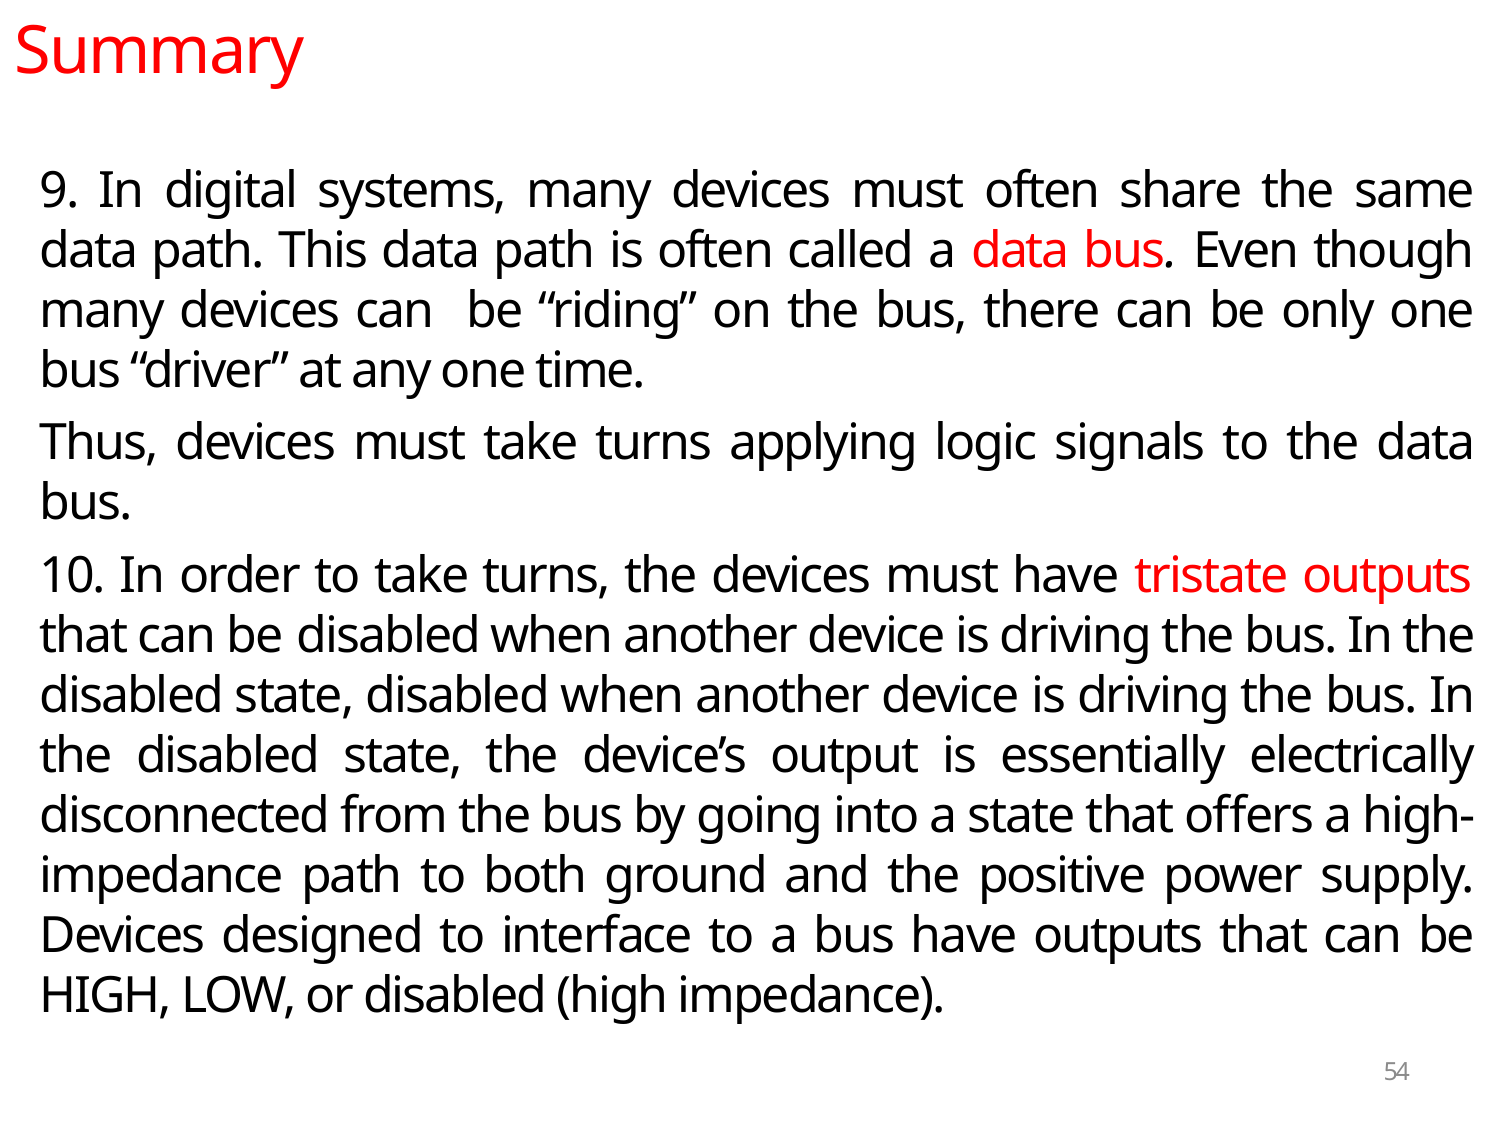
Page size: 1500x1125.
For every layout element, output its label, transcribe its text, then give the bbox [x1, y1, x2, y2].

text_box Summary [0, 0, 1338, 95]
text_box 9. In digital systems, many devices must often share the same data path. This data path is often called a data bus. Even though many devices can be “riding” on the bus, there can be only one bus “driver” at any one time. Thus, devices must take turns applying logic signals to the data bus. 10. In order to take turns, the devices must have tristate outputs that can be disabled when another device is driving the bus. In the disabled state, disabled when another device is driving the bus. In the disabled state, the device’s output is essentially electrically disconnected from the bus by going into a state that offers a high-impedance path to both ground and the positive power supply. Devices designed to interface to a bus have outputs that can be HIGH, LOW, or disabled (high impedance). [24, 149, 1488, 1030]
slide_number 54 [1074, 1042, 1425, 1103]
